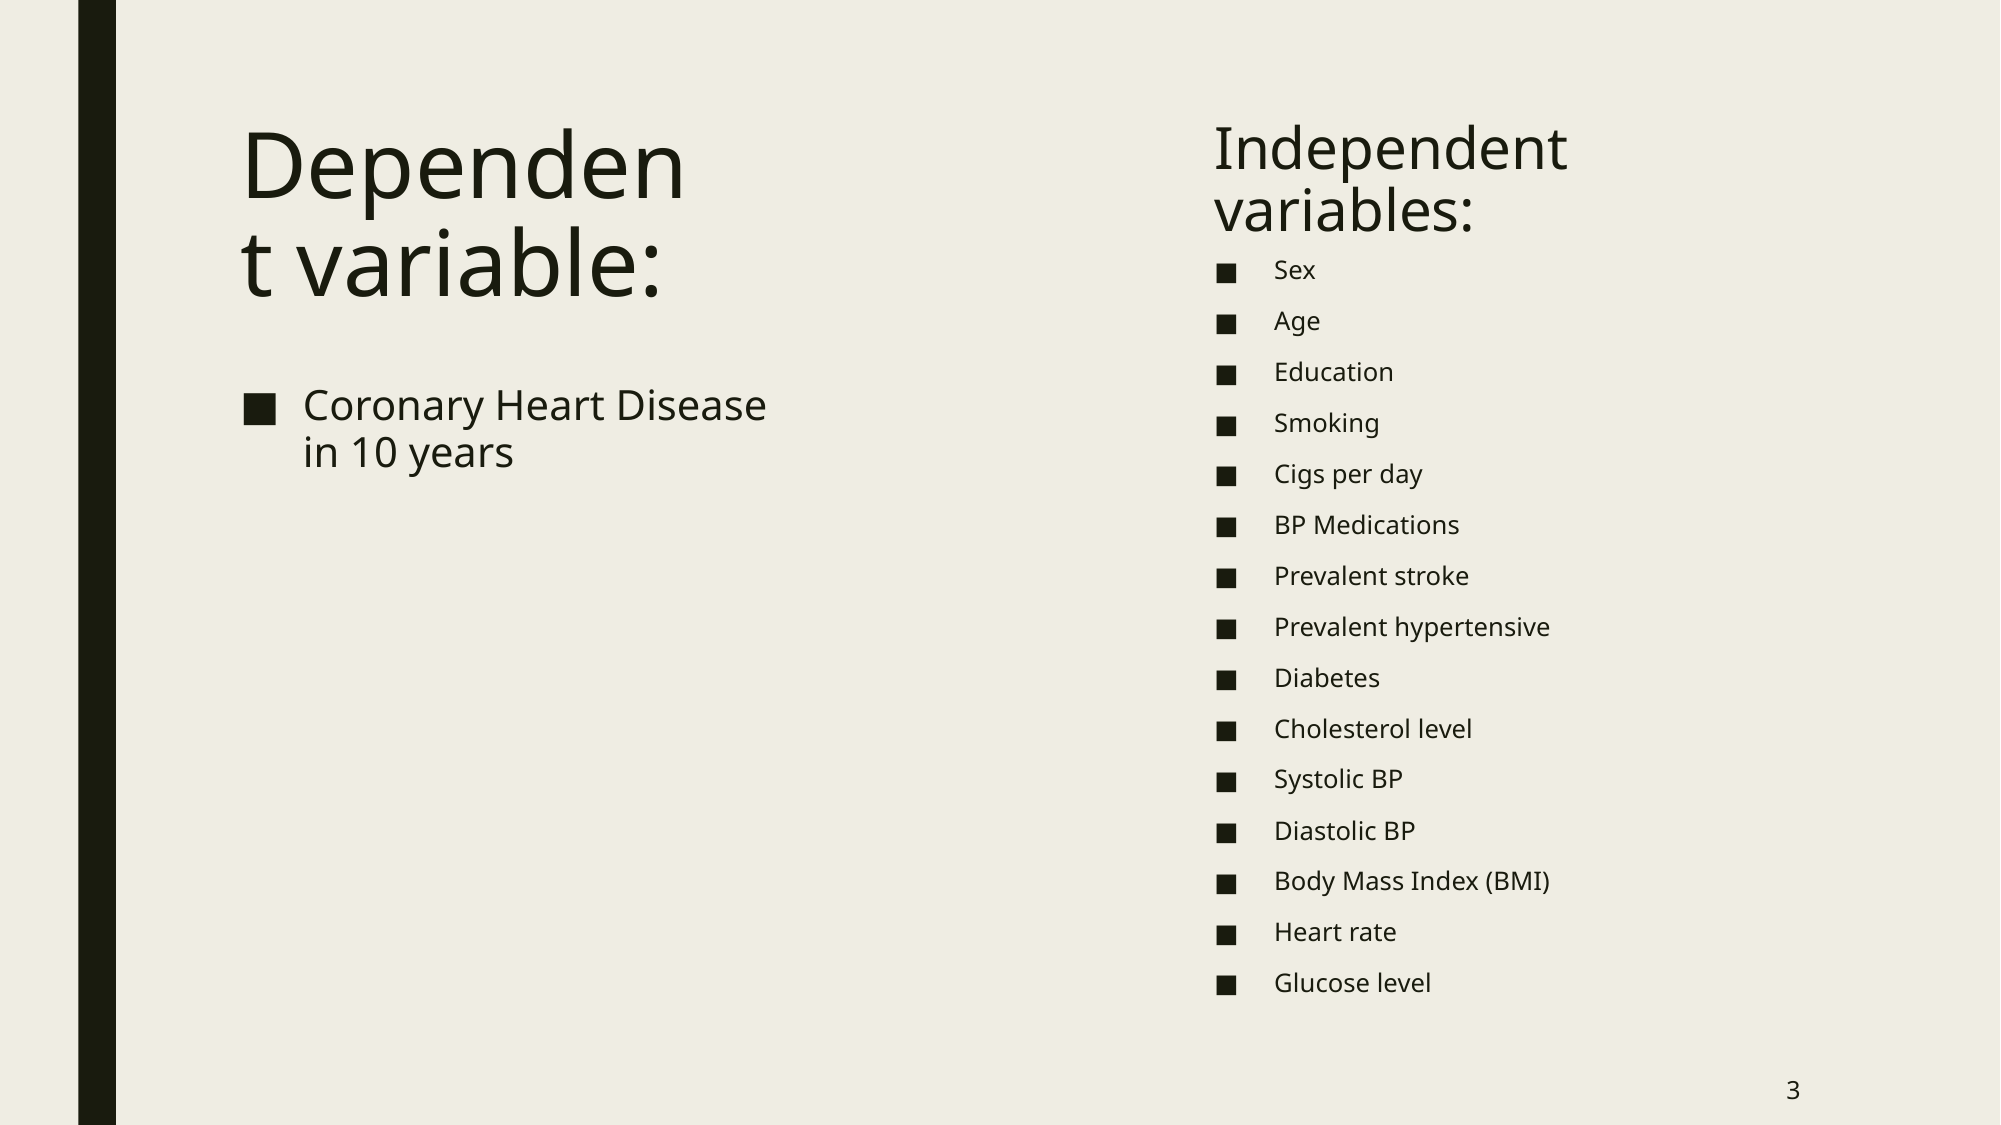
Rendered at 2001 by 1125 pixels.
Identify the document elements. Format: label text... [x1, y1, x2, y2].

slide_number 3 [1553, 1058, 1816, 1125]
title Dependent variable: [225, 112, 728, 357]
list Coronary Heart Disease in 10 years [225, 375, 788, 963]
text_box Sex Age Education Smoking Cigs per day BP Medications Prevalent stroke Prevalent hypertensive Diabetes Cholesterol level Systolic BP Diastolic BP Body Mass Index (BMI) Heart rate Glucose level [1199, 249, 1762, 1013]
text_box Independent variables: [1199, 112, 1732, 249]
